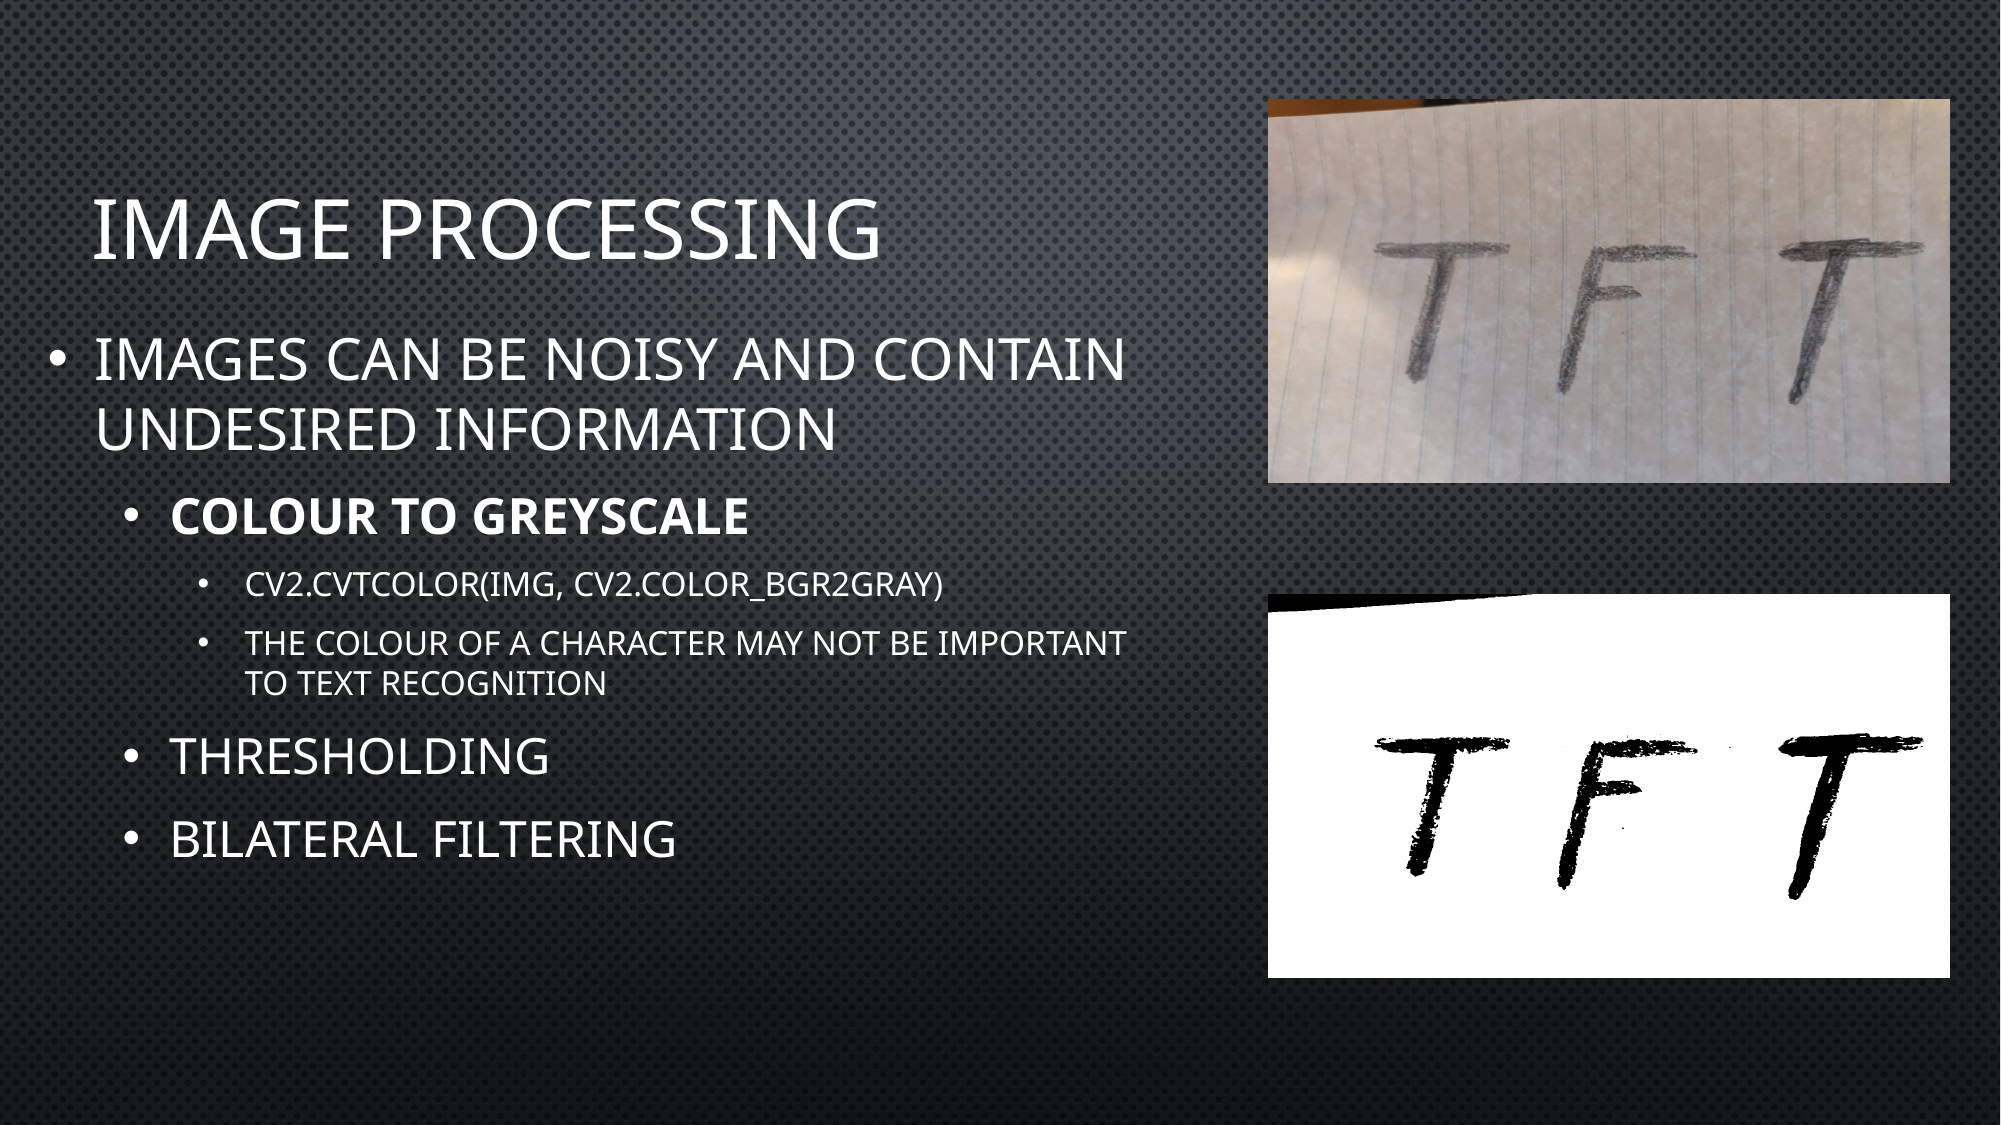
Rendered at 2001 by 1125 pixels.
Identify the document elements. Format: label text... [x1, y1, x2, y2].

picture [1267, 99, 1950, 484]
picture [1267, 594, 1950, 979]
list Images can be noisy and contain undesired information Colour to greyscale cv2.cvtColor(img, cv2.COLOR_BGR2GRAY) The colour of a character may not be important to text recognition Thresholding Bilateral filtering [32, 314, 1144, 1055]
title Image processing [76, 70, 1702, 383]
